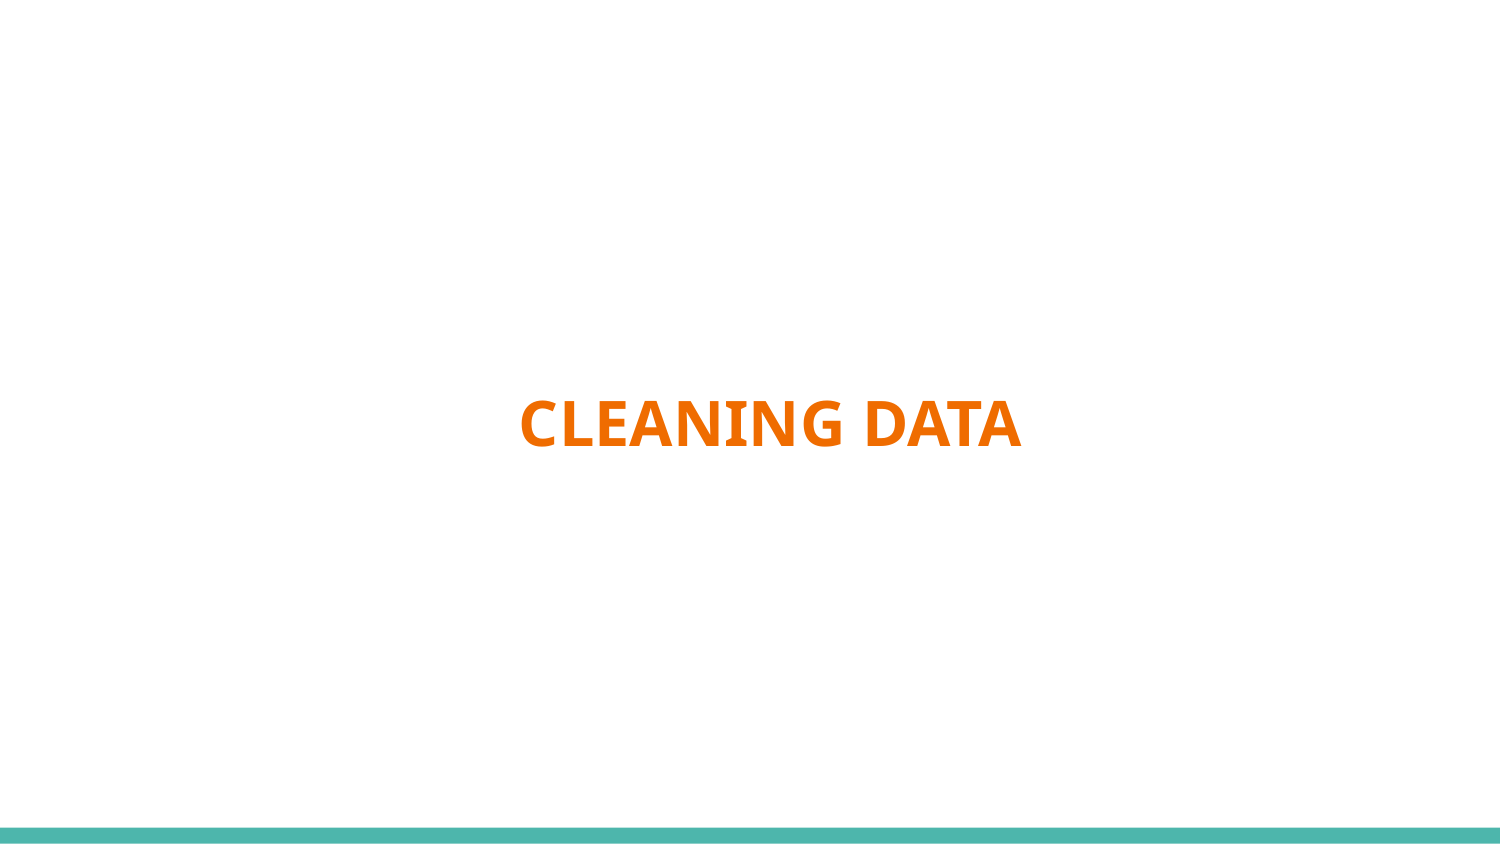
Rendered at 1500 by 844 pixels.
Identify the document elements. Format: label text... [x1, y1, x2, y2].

title CLEANING DATA [71, 363, 1470, 480]
